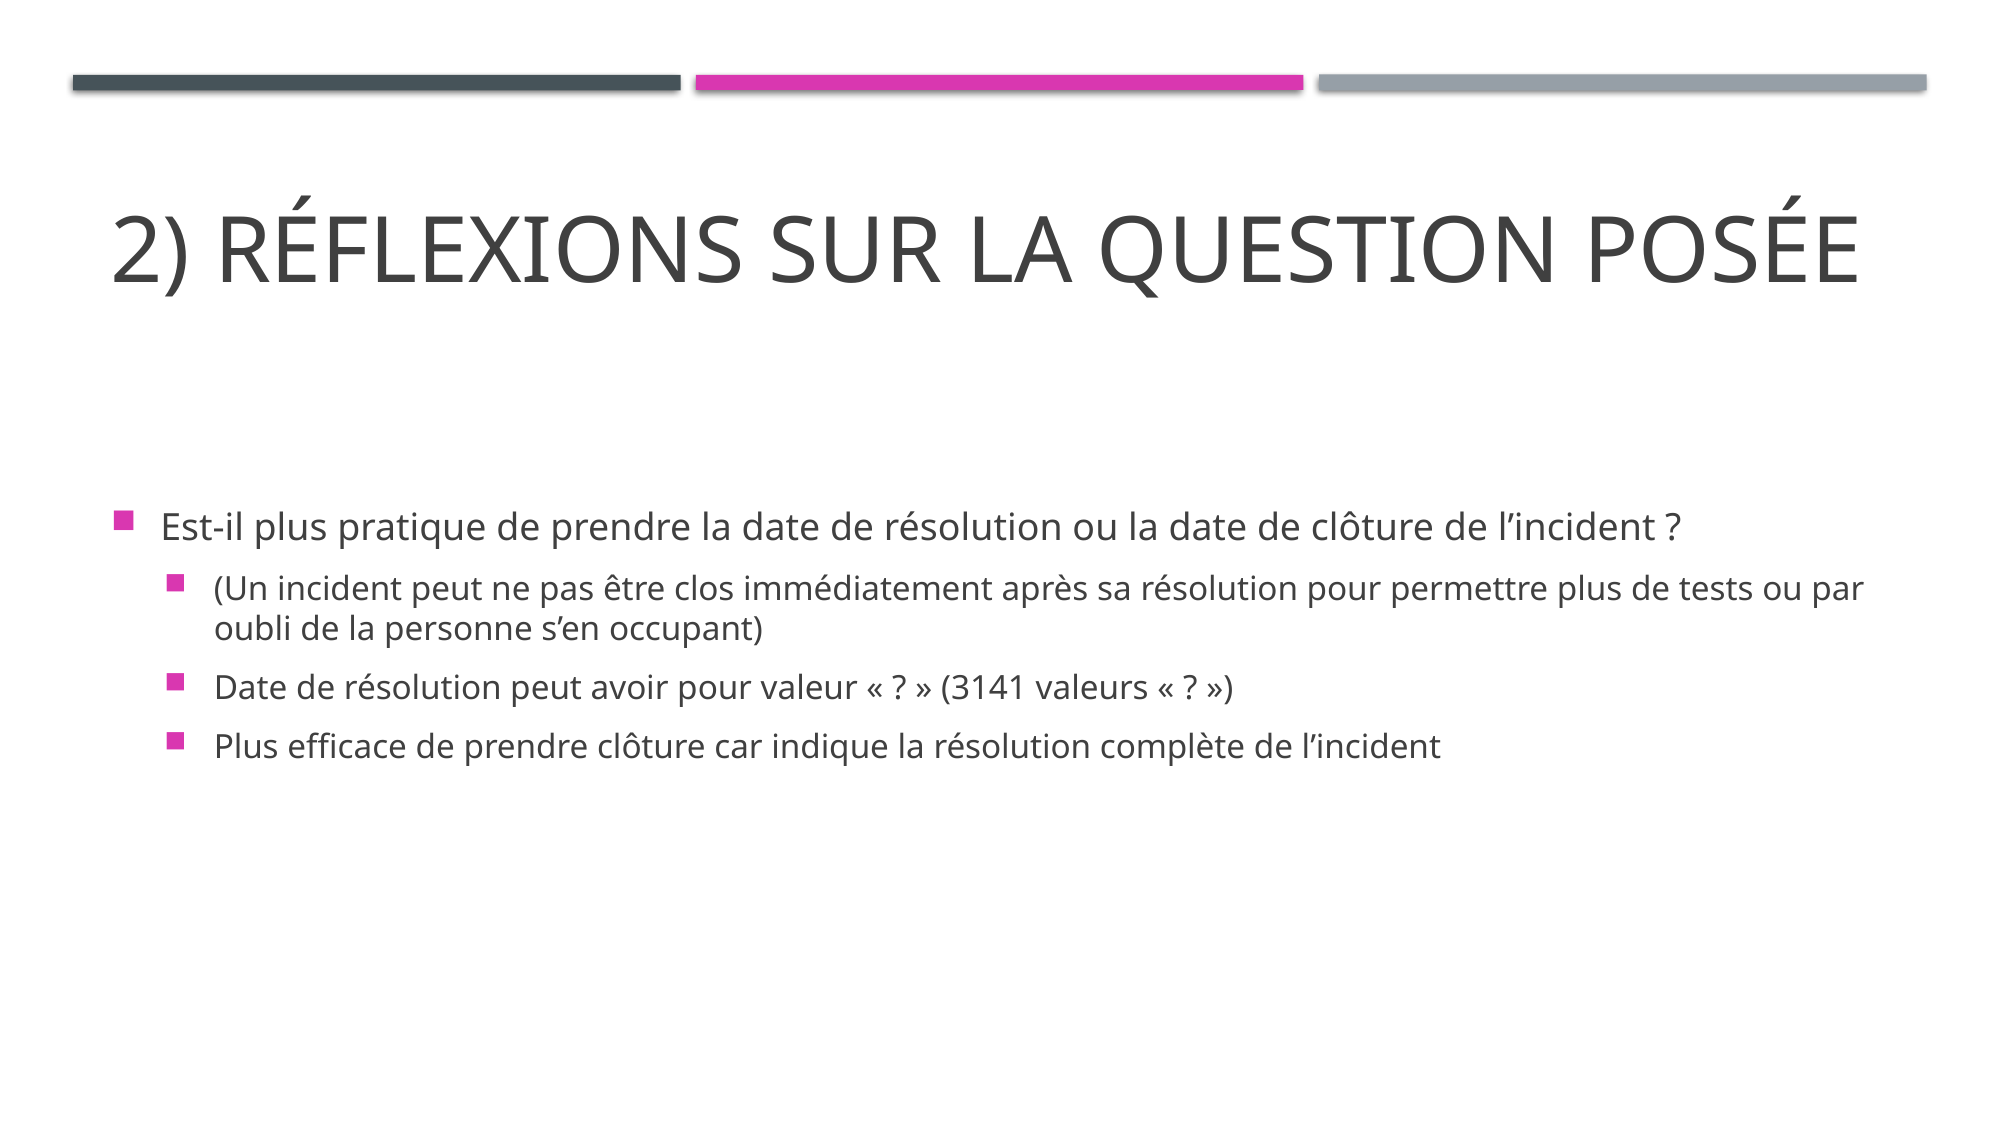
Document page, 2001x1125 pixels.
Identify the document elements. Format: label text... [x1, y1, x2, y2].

list Est-il plus pratique de prendre la date de résolution ou la date de clôture de l’incident ? (Un incident peut ne pas être clos immédiatement après sa résolution pour permettre plus de tests ou par oubli de la personne s’en occupant) Date de résolution peut avoir pour valeur « ? » (3141 valeurs « ? ») Plus efficace de prendre clôture car indique la résolution complète de l’incident [95, 363, 1905, 960]
title 2) Réflexions sur la question posée [95, 115, 1905, 311]
